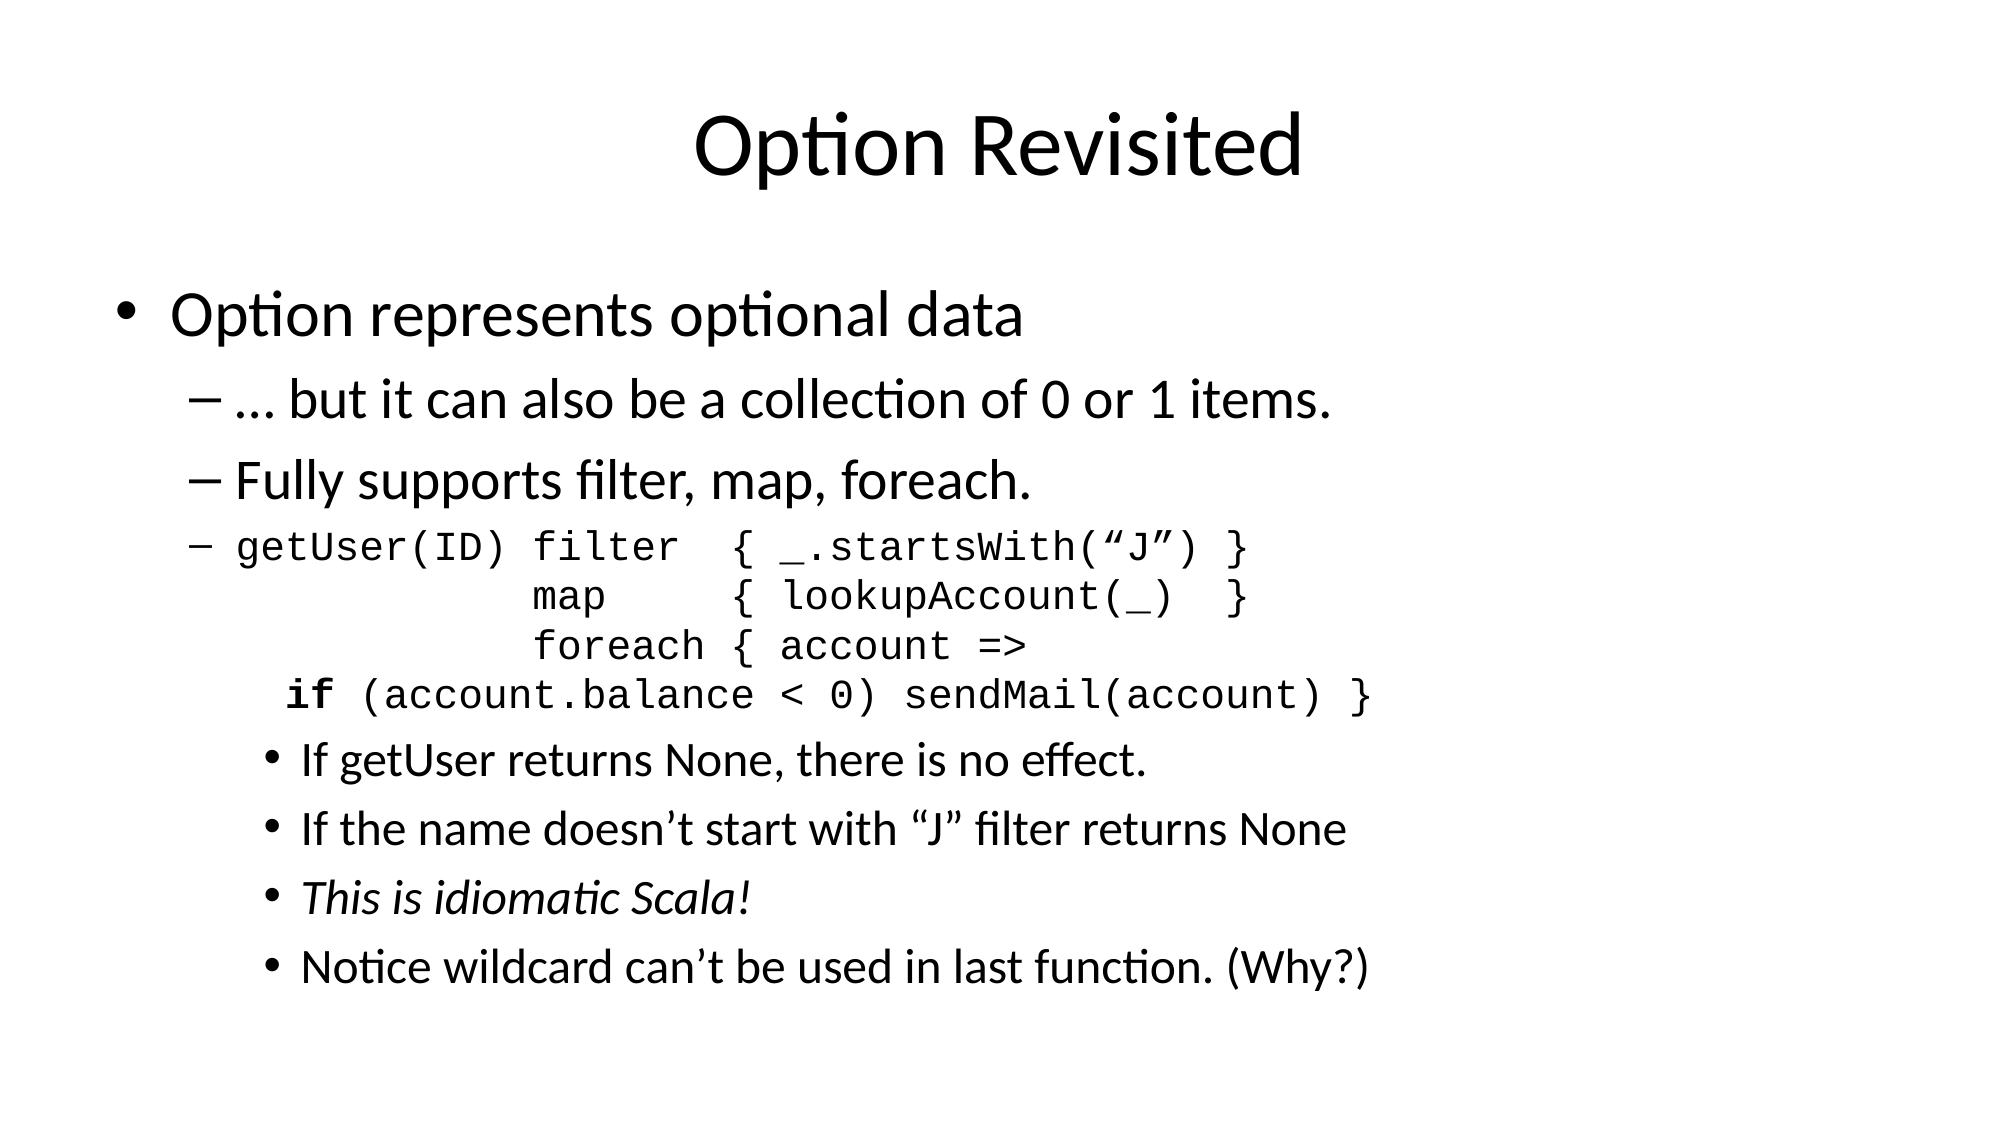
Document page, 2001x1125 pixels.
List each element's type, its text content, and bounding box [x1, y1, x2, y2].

title Option Revisited [99, 45, 1900, 233]
list Option represents optional data … but it can also be a collection of 0 or 1 items. Fully supports filter, map, foreach. getUser(ID) filter { _.startsWith(“J”) } map { lookupAccount(_) } foreach { account => if (account.balance < 0) sendMail(account) } If getUser returns None, there is no effect. If the name doesn’t start with “J” filter returns None This is idiomatic Scala! Notice wildcard can’t be used in last function. (Why?) [99, 262, 1900, 1005]
